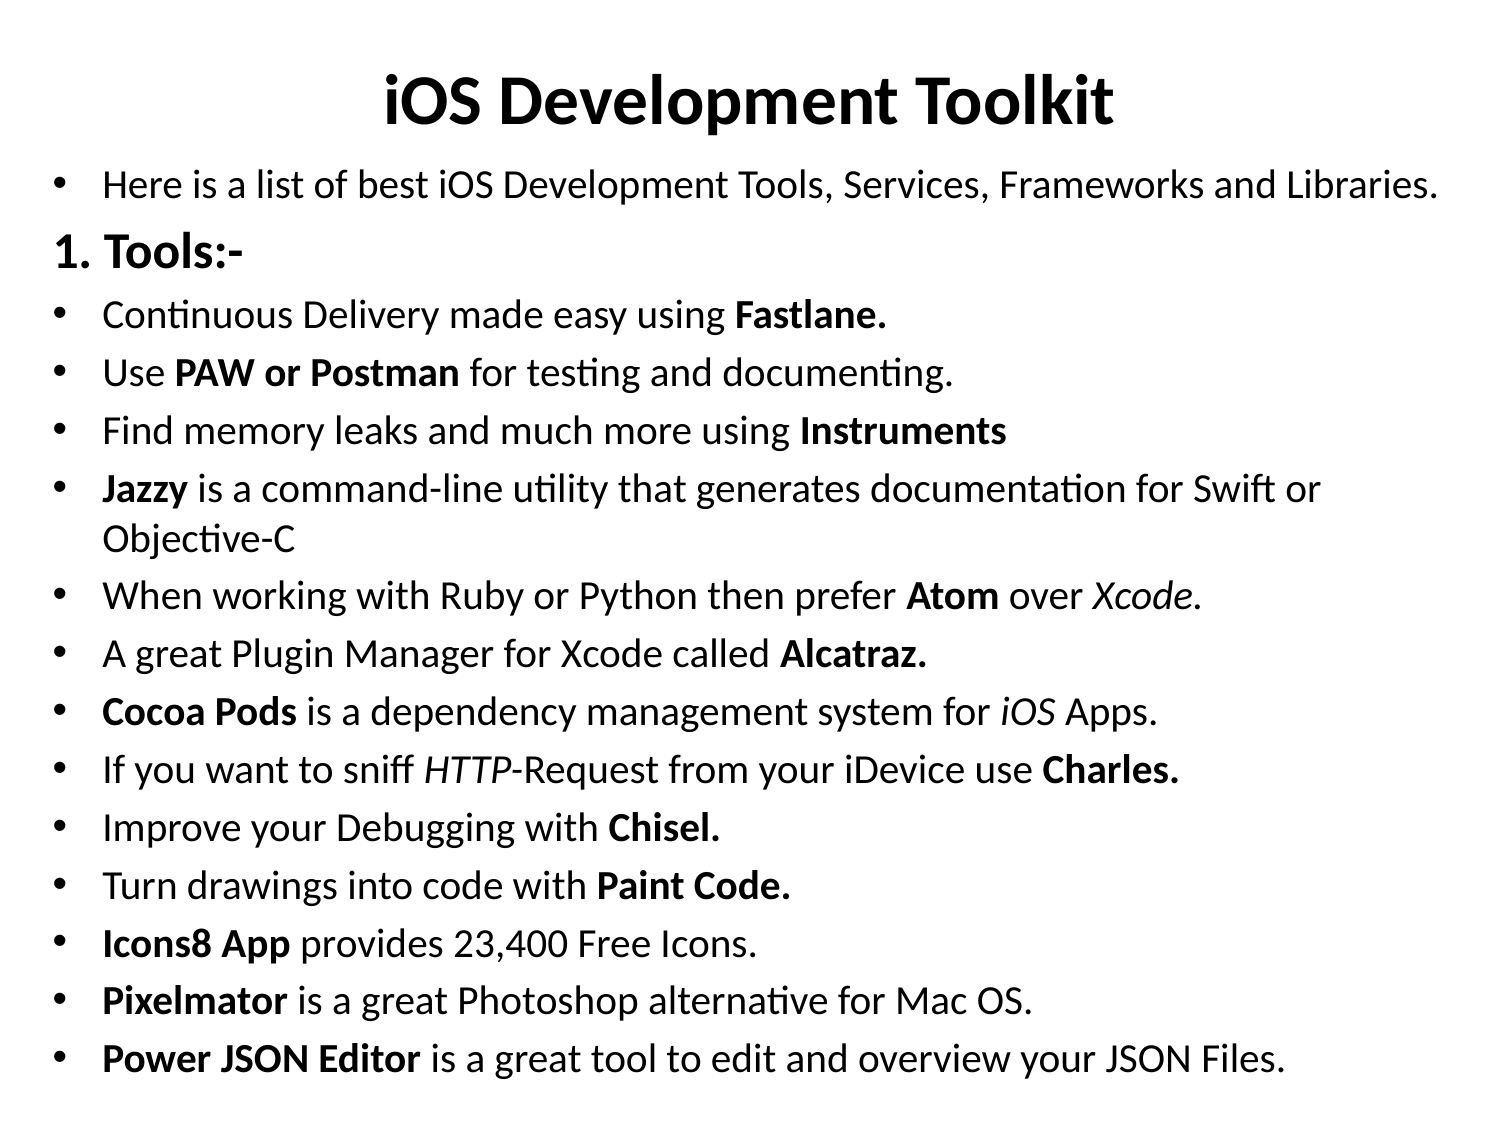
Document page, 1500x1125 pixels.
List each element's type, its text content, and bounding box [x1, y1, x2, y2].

title iOS Development Toolkit [75, 45, 1425, 149]
list Here is a list of best iOS Development Tools, Services, Frameworks and Libraries. 1. Tools:- Continuous Delivery made easy using Fastlane. Use PAW or Postman for testing and documenting. Find memory leaks and much more using Instruments Jazzy is a command-line utility that generates documentation for Swift or Objective-C When working with Ruby or Python then prefer Atom over Xcode. A great Plugin Manager for Xcode called Alcatraz. Cocoa Pods is a dependency management system for iOS Apps. If you want to sniff HTTP-Request from your iDevice use Charles. Improve your Debugging with Chisel. Turn drawings into code with Paint Code. Icons8 App provides 23,400 Free Icons. Pixelmator is a great Photoshop alternative for Mac OS. Power JSON Editor is a great tool to edit and overview your JSON Files. [37, 149, 1475, 1100]
